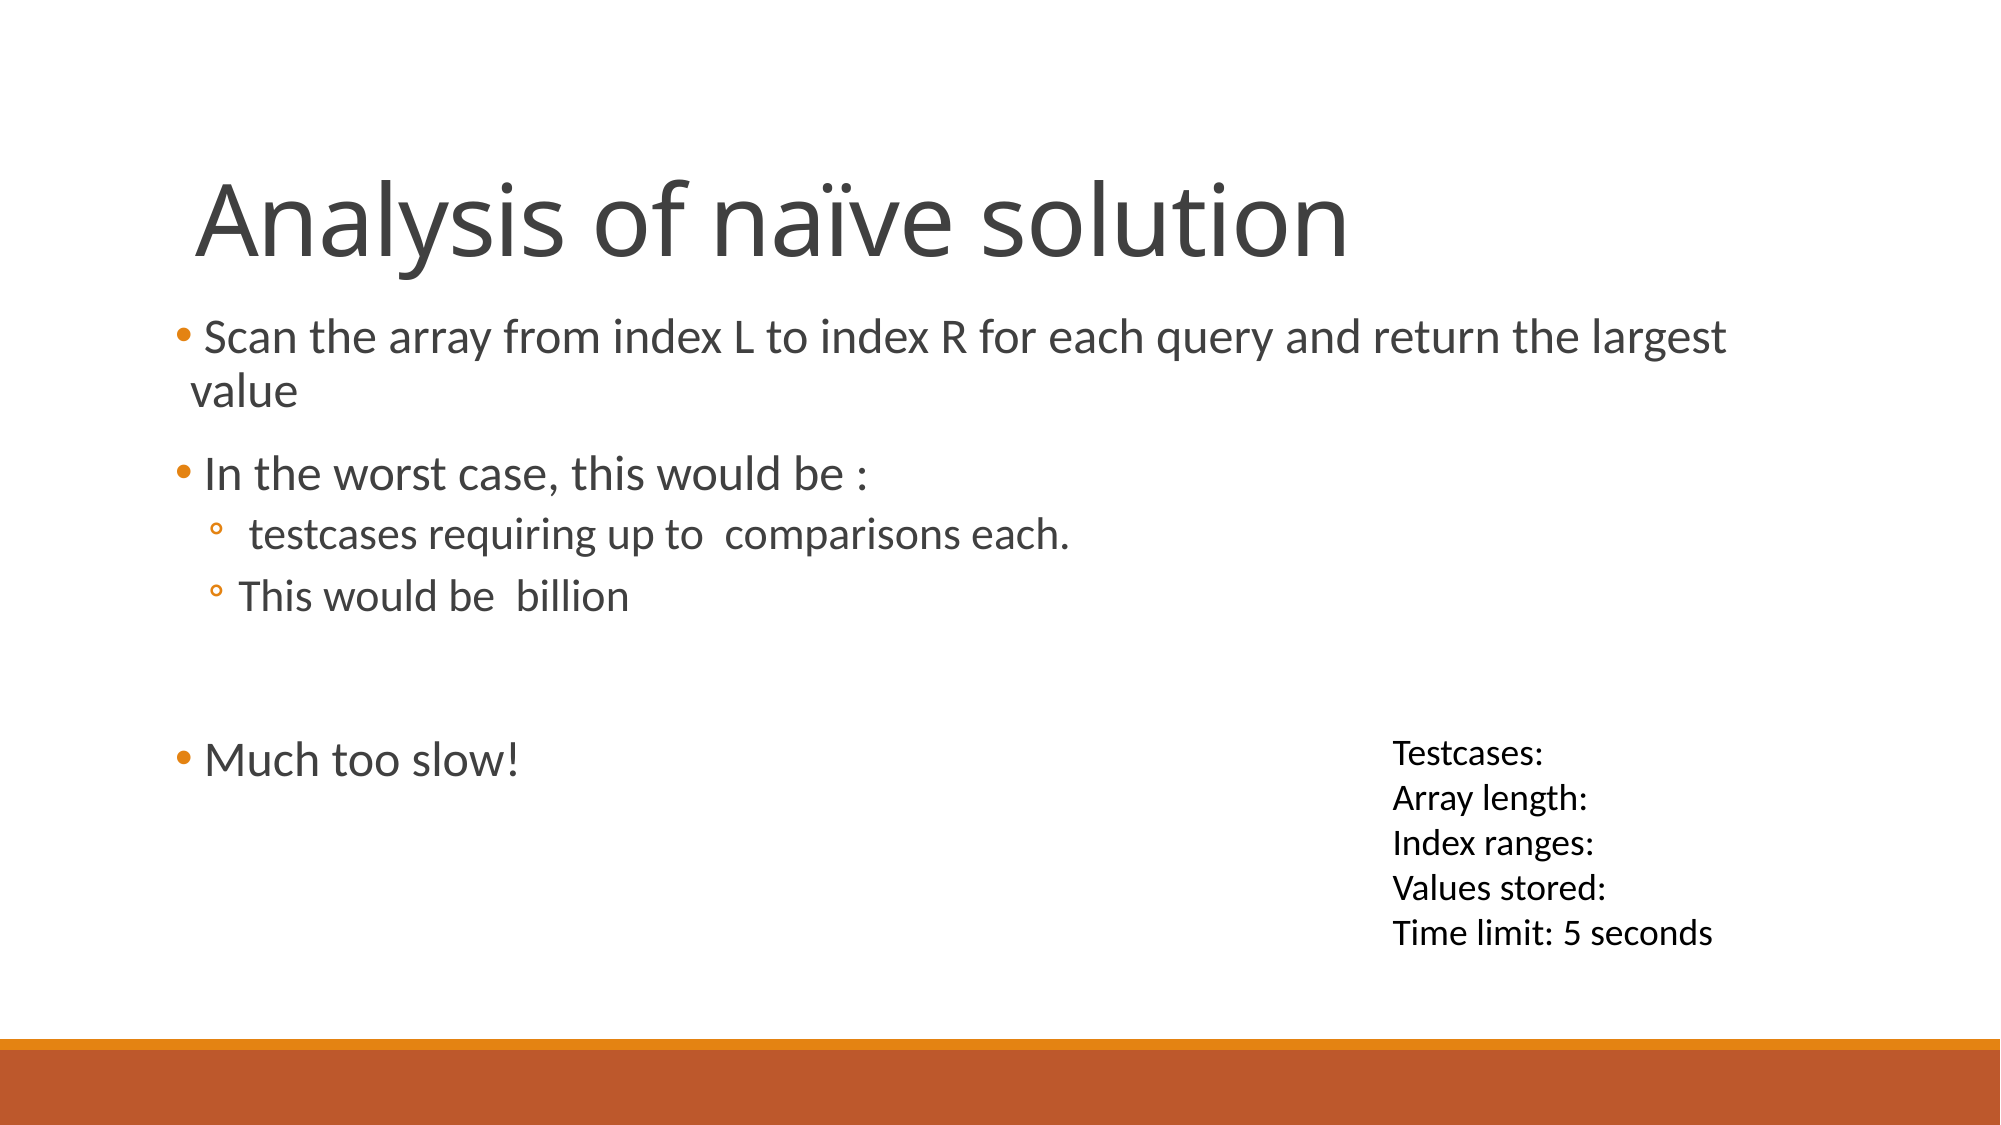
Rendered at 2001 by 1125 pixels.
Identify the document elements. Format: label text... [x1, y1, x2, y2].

title Analysis of naïve solution [180, 45, 1830, 284]
